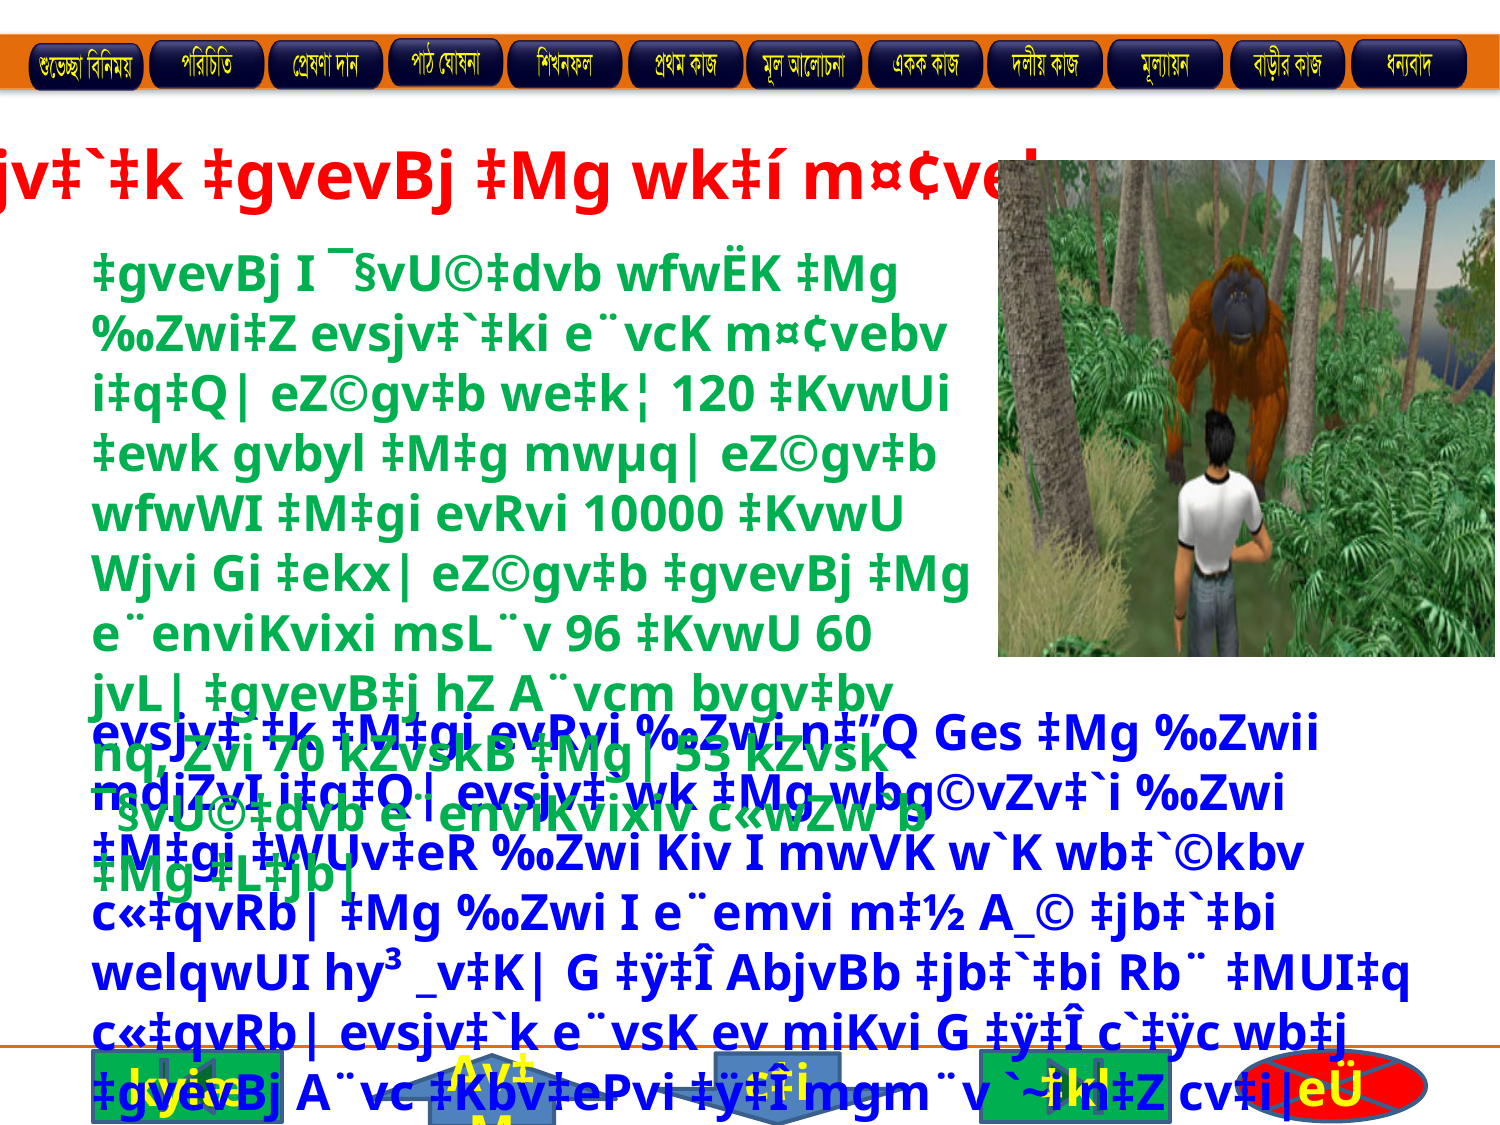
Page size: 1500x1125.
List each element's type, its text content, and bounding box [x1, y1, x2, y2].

picture [986, 28, 1104, 97]
picture [27, 29, 265, 103]
picture [506, 28, 623, 101]
text_box evsjv‡`‡k ‡M‡gi evRvi ‰Zwi n‡”Q Ges ‡Mg ‰Zwii mdjZvI i‡q‡Q| evsjv‡`wk ‡Mg wbg©vZv‡`i ‰Zwi ‡M‡gi ‡WUv‡eR ‰Zwi Kiv I mwVK w`K wb‡`©kbv c«‡qvRb| ‡Mg ‰Zwi I e¨emvi m‡½ A_© ‡jb‡`‡bi welqwUI hy³ _v‡K| G ‡ÿ‡Î AbjvBb ‡jb‡`‡bi Rb¨ ‡MUI‡q c«‡qvRb| evsjv‡`k e¨vsK ev miKvi G ‡ÿ‡Î c`‡ÿc wb‡j ‡gvevBj A¨vc ‡Kbv‡ePvi ‡ÿ‡Î mgm¨v `~i n‡Z cv‡i| [76, 693, 1459, 1125]
picture [267, 28, 384, 101]
text_box evsjv‡`‡k ‡gvevBj ‡Mg wk‡í m¤¢vebv [0, 125, 1133, 221]
picture [997, 160, 1495, 658]
picture [387, 26, 504, 93]
picture [1350, 27, 1468, 94]
picture [1106, 27, 1224, 99]
text_box ‡gvevBj I ¯§vU©‡dvb wfwËK ‡Mg ‰Zwi‡Z evsjv‡`‡ki e¨vcK m¤¢vebv i‡q‡Q| eZ©gv‡b we‡k¦ 120 ‡KvwUi ‡ewk gvbyl ‡M‡g mwµq| eZ©gv‡b wfwWI ‡M‡gi evRvi 10000 ‡KvwU Wjvi Gi ‡ekx| eZ©gv‡b ‡gvevBj ‡Mg e¨enviKvixi msL¨v 96 ‡KvwU 60 jvL| ‡gvevB‡j hZ A¨vcm bvgv‡bv nq, Zvi 70 kZvskB ‡Mg| 53 kZvsk ¯§vU©‡dvb e¨enviKvixiv c«wZw`b ‡Mg ‡L‡jb| [76, 234, 998, 909]
picture [867, 28, 984, 96]
picture [627, 28, 744, 100]
picture [1229, 28, 1346, 100]
picture [745, 28, 864, 97]
